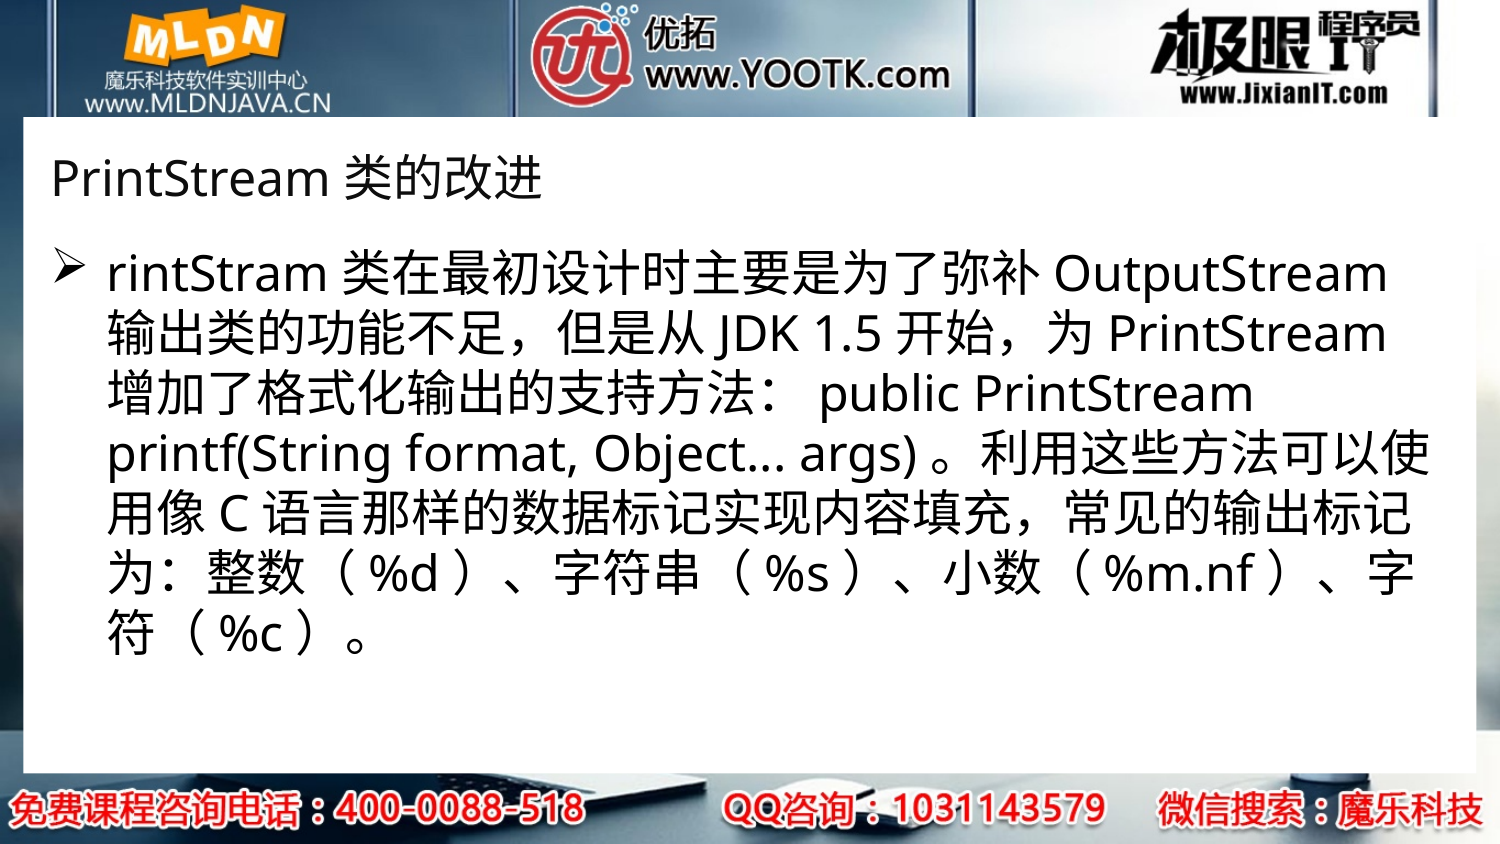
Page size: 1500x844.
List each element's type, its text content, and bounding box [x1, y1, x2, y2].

list rintStram类在最初设计时主要是为了弥补OutputStream输出类的功能不足，但是从JDK 1.5开始，为PrintStream增加了格式化输出的支持方法：public PrintStream printf(String format, Object... args)。利用这些方法可以使用像C语言那样的数据标记实现内容填充，常见的输出标记为：整数（%d）、字符串（%s）、小数（%m.nf）、字符（%c）。 [35, 234, 1465, 762]
picture [0, 0, 1500, 844]
title PrintStream类的改进 [34, 128, 1466, 225]
